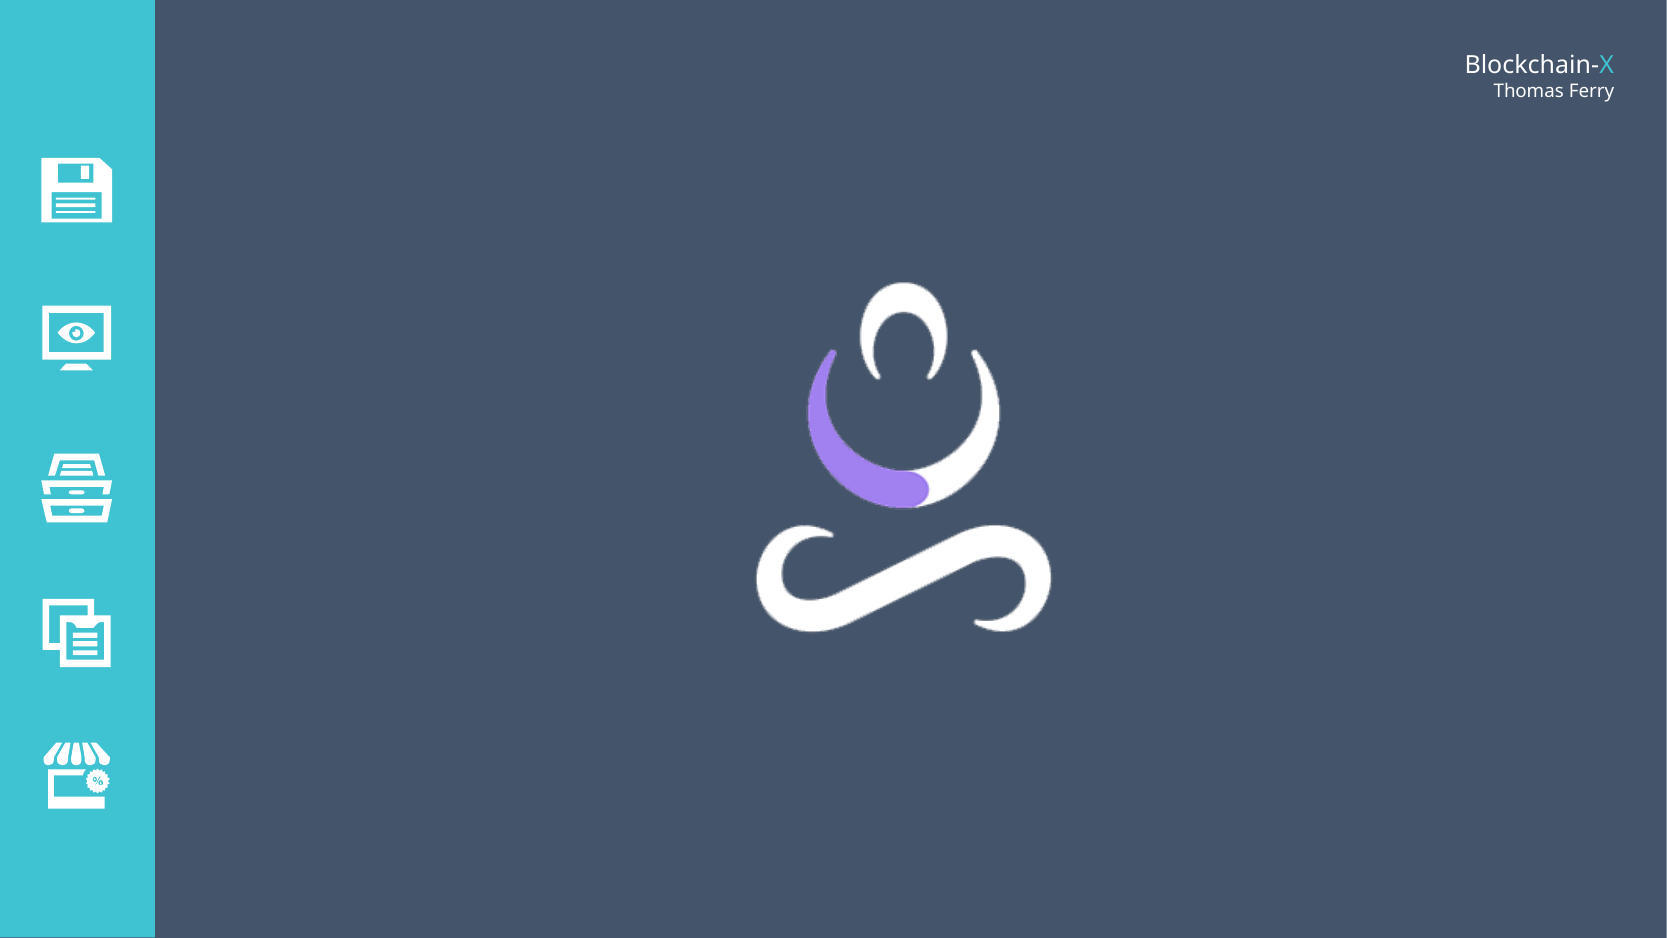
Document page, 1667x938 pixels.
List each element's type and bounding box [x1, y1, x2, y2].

text_box [42, 305, 112, 360]
text_box [41, 157, 113, 223]
text_box [42, 598, 111, 668]
text_box [85, 768, 110, 794]
picture [669, 234, 1139, 704]
text_box [43, 742, 63, 766]
text_box [0, 0, 155, 938]
text_box [41, 480, 113, 495]
text_box [48, 453, 106, 476]
text_box [48, 769, 105, 809]
text_box [82, 742, 96, 766]
text_box [59, 363, 94, 371]
text_box [90, 742, 110, 766]
text_box [71, 742, 82, 766]
text_box [41, 499, 113, 523]
text_box [57, 742, 71, 766]
